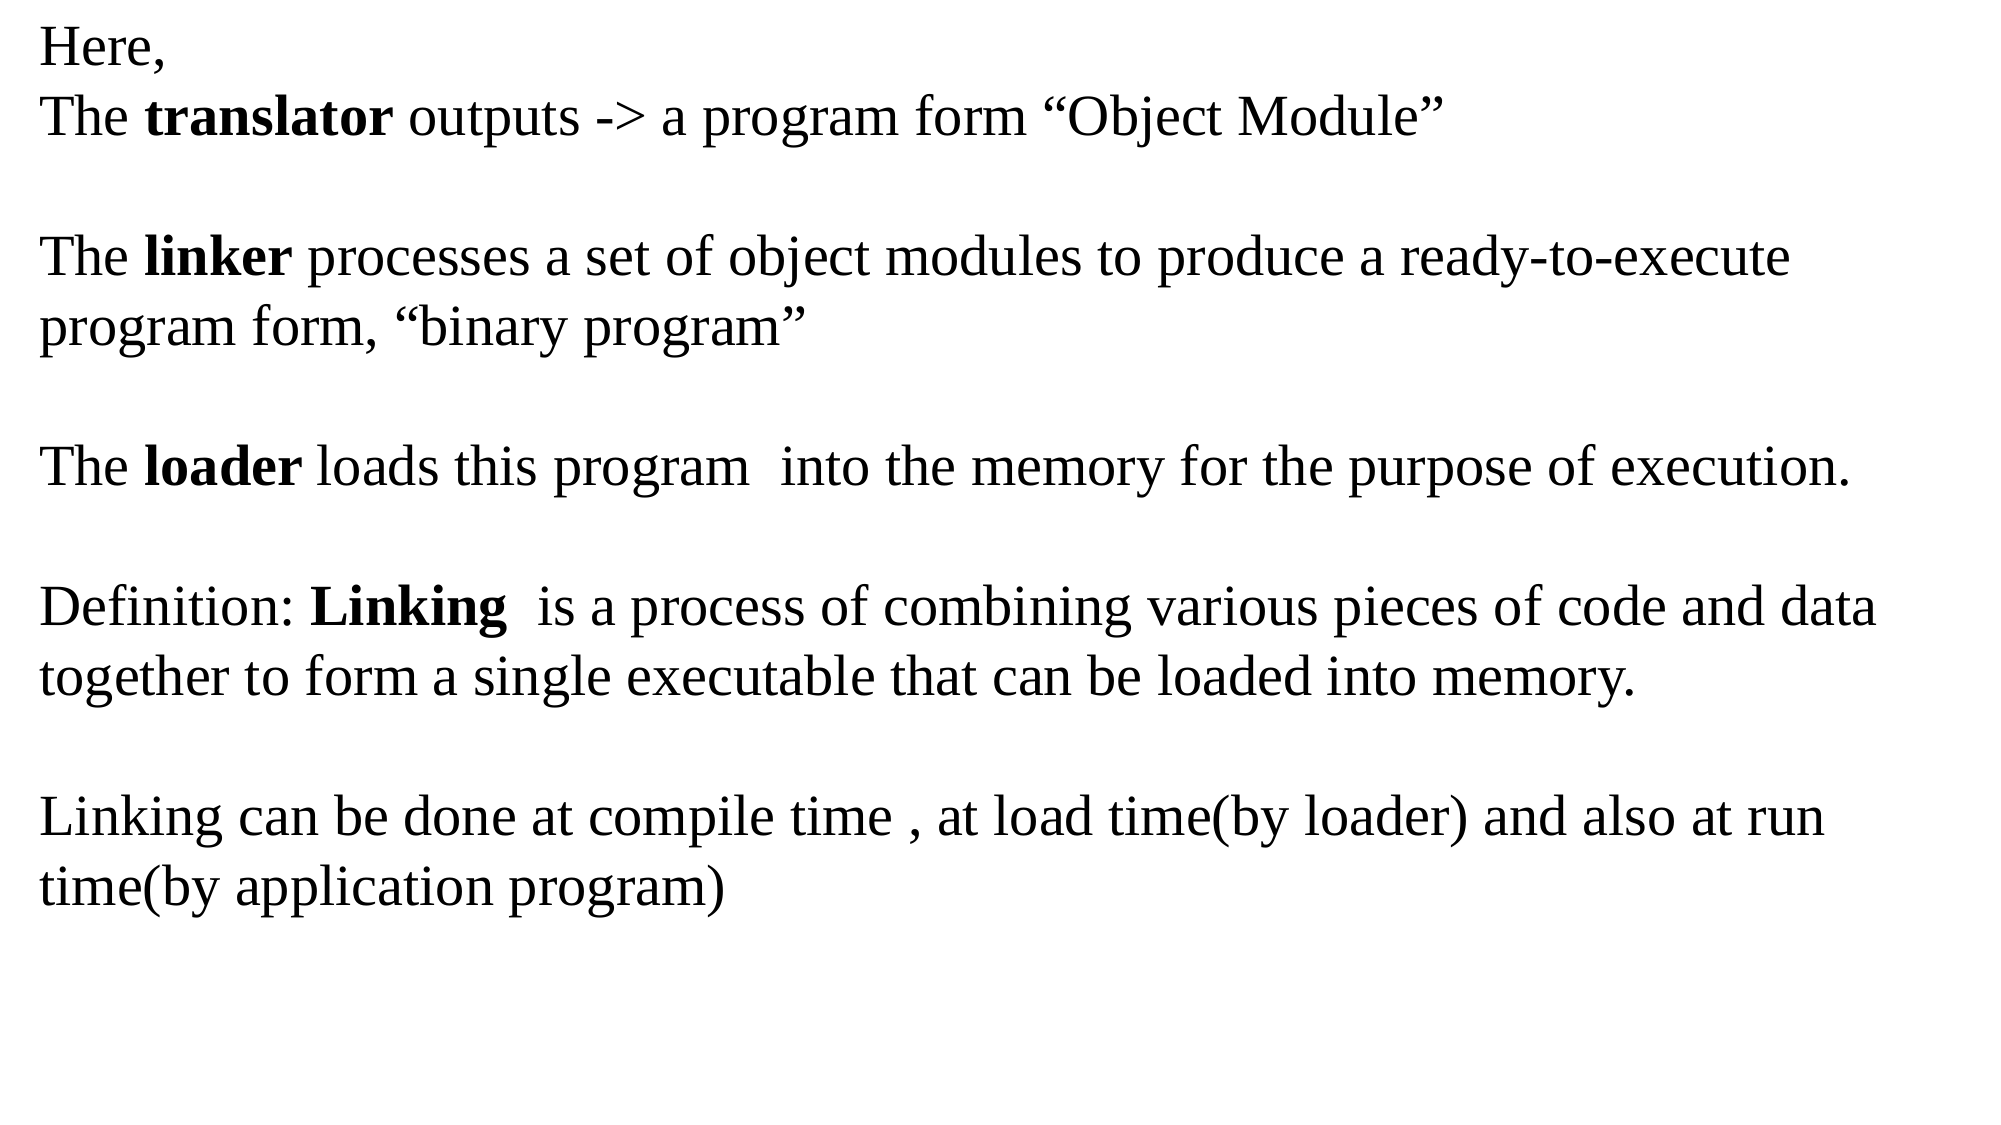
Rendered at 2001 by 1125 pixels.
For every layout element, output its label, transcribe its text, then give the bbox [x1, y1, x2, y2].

text_box Here, The translator outputs -> a program form “Object Module” The linker processes a set of object modules to produce a ready-to-execute program form, “binary program” The loader loads this program into the memory for the purpose of execution. Definition: Linking is a process of combining various pieces of code and data together to form a single executable that can be loaded into memory. Linking can be done at compile time , at load time(by loader) and also at run time(by application program) [24, 0, 1949, 1065]
